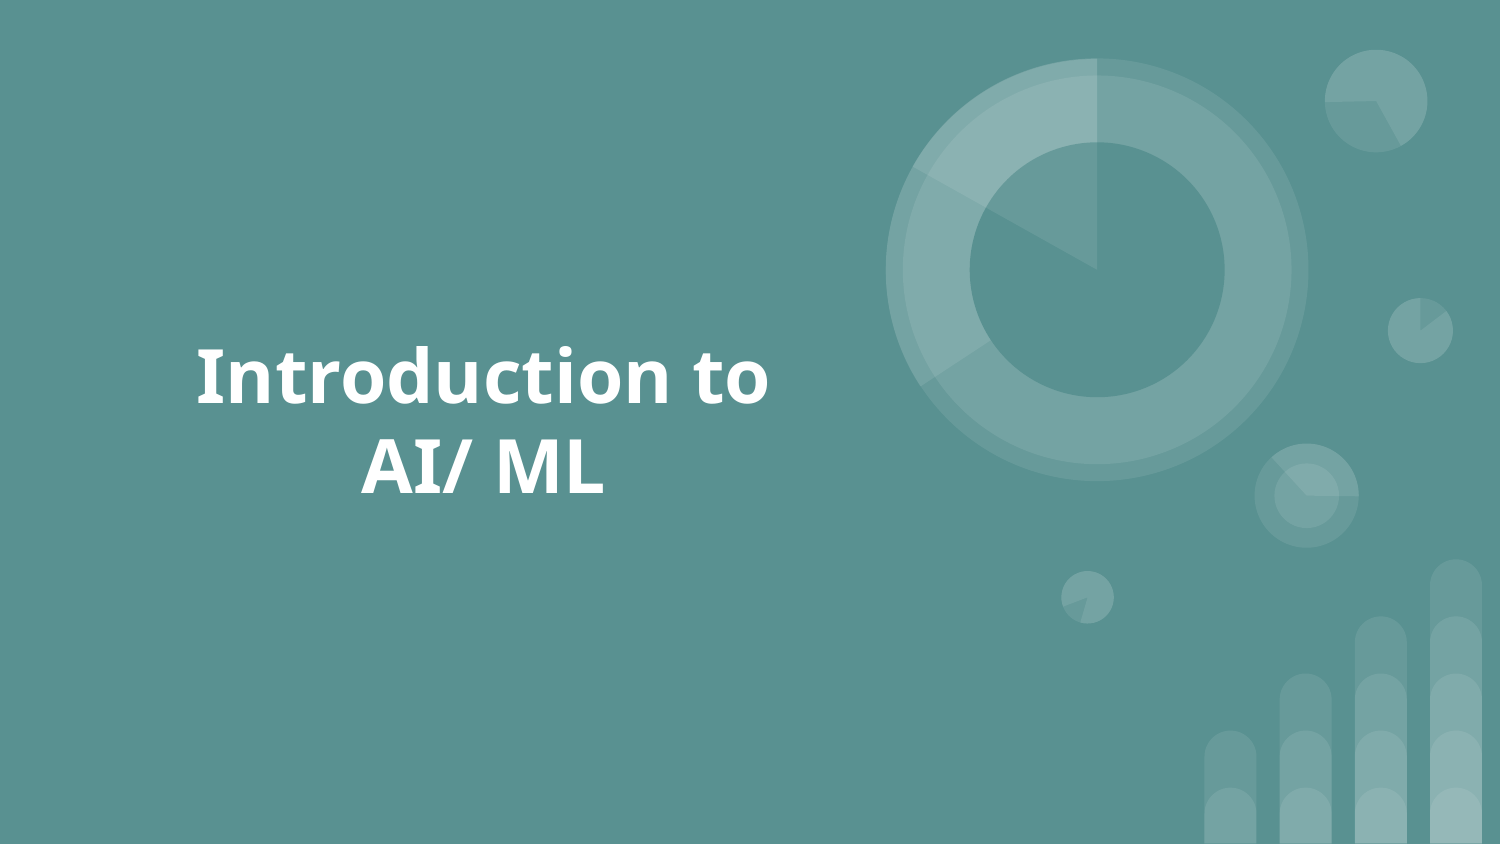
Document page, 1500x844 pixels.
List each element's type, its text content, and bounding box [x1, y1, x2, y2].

title Introduction to AI/ ML [135, 264, 834, 572]
